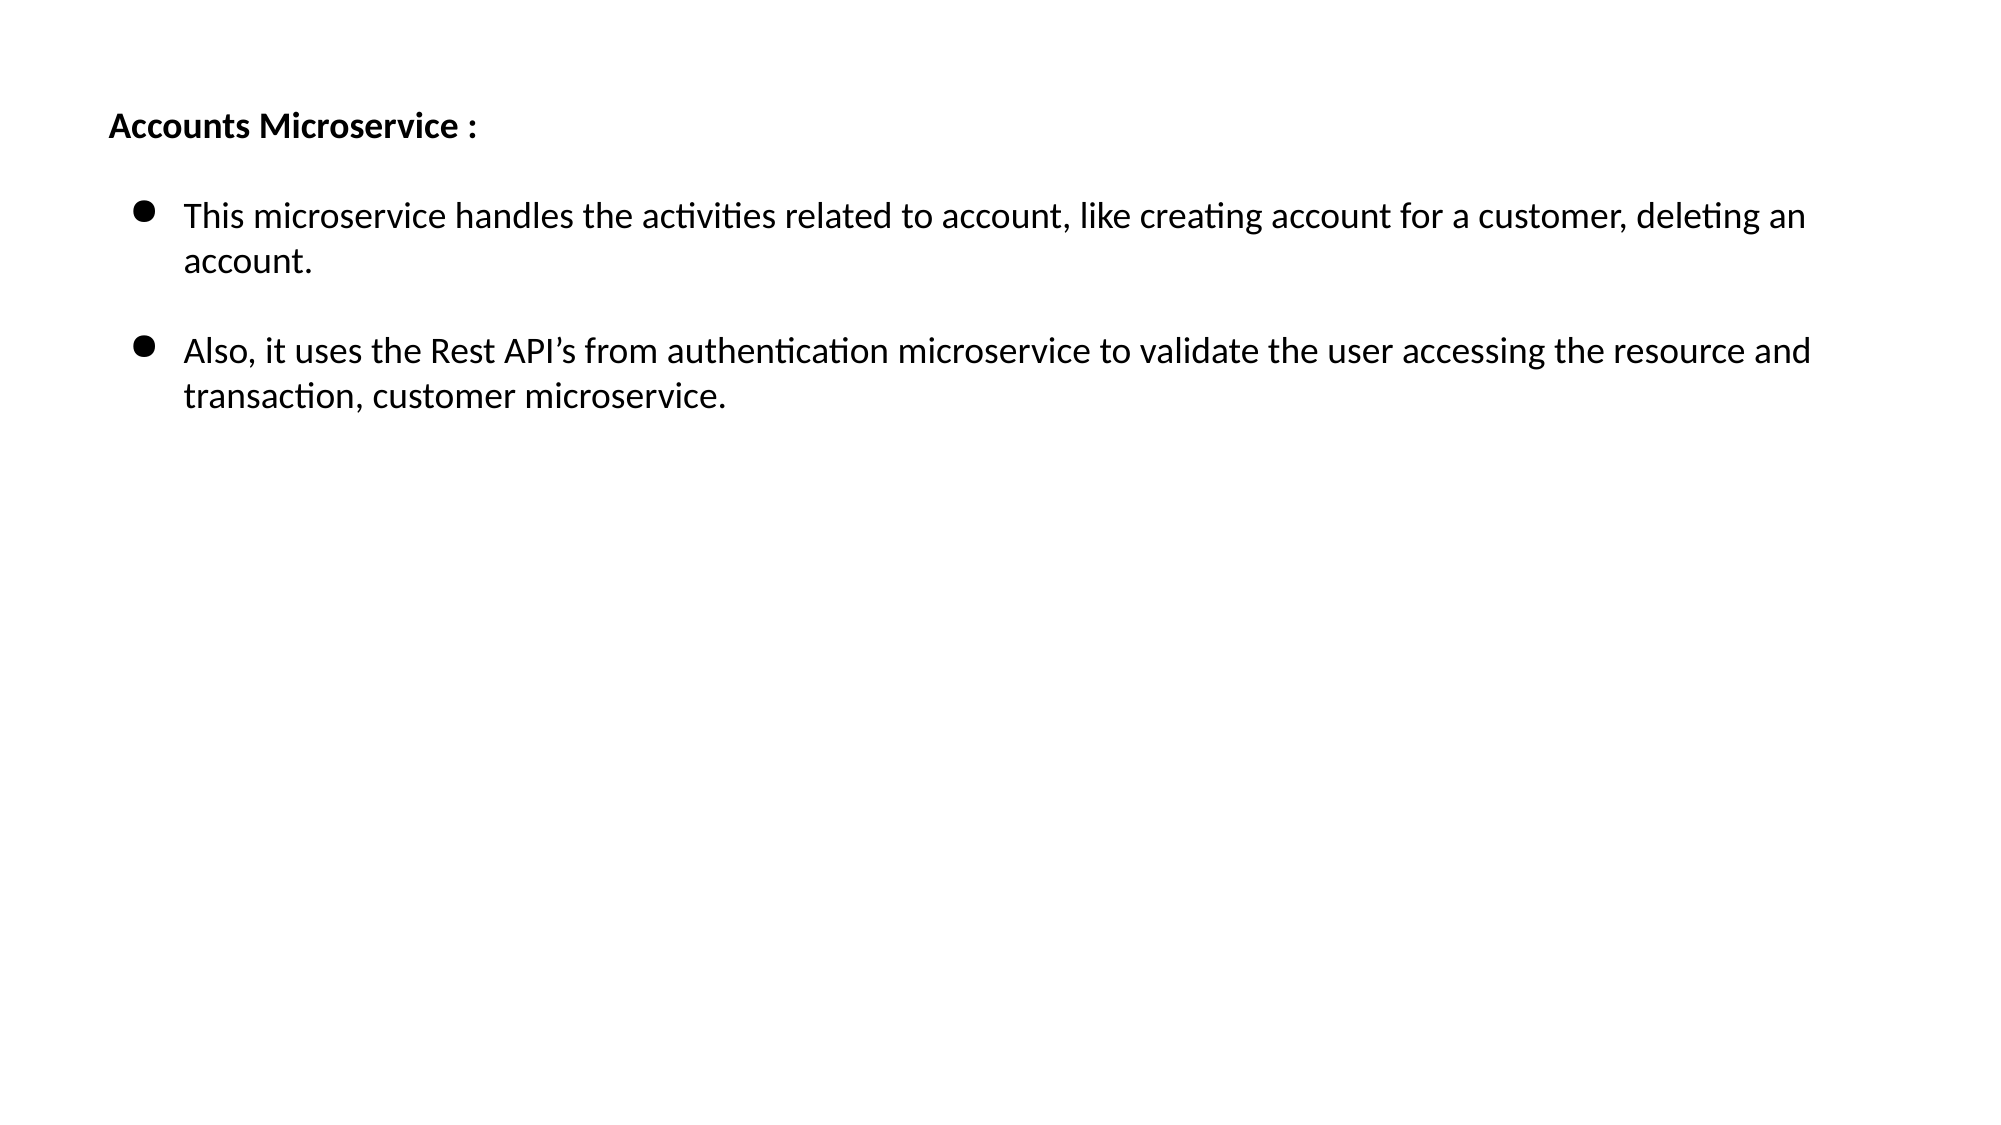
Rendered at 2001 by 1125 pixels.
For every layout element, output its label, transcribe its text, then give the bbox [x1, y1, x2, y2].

text_box Accounts Microservice : This microservice handles the activities related to account, like creating account for a customer, deleting an account. Also, it uses the Rest API’s from authentication microservice to validate the user accessing the resource and transaction, customer microservice. [93, 93, 1871, 424]
